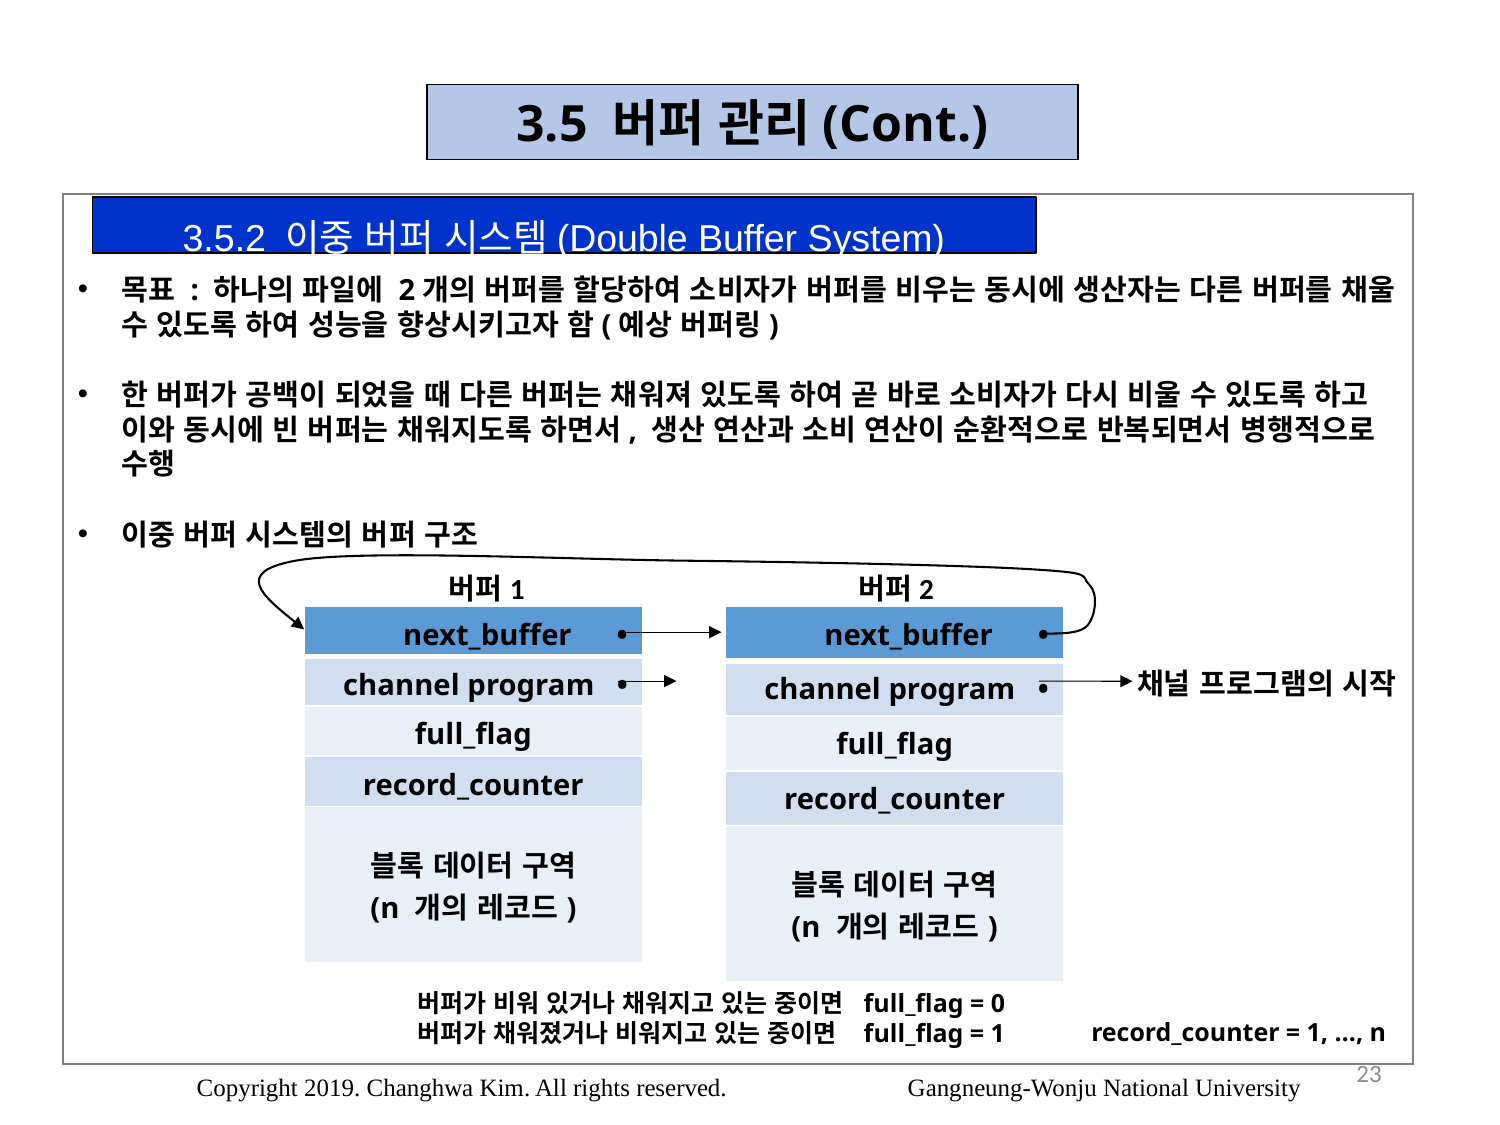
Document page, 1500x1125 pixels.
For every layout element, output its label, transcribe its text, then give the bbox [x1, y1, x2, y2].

table_cell full_flag [726, 717, 1063, 770]
text_box 목표 : 하나의 파일에 2개의 버퍼를 할당하여 소비자가 버퍼를 비우는 동시에 생산자는 다른 버퍼를 채울 수 있도록 하여 성능을 향상시키고자 함(예상 버퍼링) 한 버퍼가 공백이 되었을 때 다른 버퍼는 채워져 있도록 하여 곧 바로 소비자가 다시 비울 수 있도록 하고 이와 동시에 빈 버퍼는 채워지도록 하면서, 생산 연산과 소비 연산이 순환적으로 반복되면서 병행적으로 수행 이중 버퍼 시스템의 버퍼 구조 [63, 193, 1414, 1064]
text_box 버퍼가 비워 있거나 채워지고 있는 중이면 full_flag = 0 버퍼가 채워졌거나 비워지고 있는 중이면 full_flag = 1 [403, 980, 1021, 1055]
text_box 3.5 버퍼 관리(Cont.) [426, 84, 1078, 160]
text_box [257, 554, 1097, 635]
table_cell record_counter [305, 757, 642, 806]
table_cell channel program • [305, 659, 642, 705]
table_cell 블록 데이터 구역 (n 개의 레코드) [726, 826, 1063, 981]
text_box 23 [1059, 1042, 1397, 1103]
table_cell record_counter [726, 772, 1063, 825]
text_box 채널 프로그램의 시작 [1122, 658, 1431, 708]
table_cell full_flag [305, 707, 642, 755]
table_header next_buffer • [726, 632, 1063, 658]
table_cell channel program • [726, 664, 1063, 715]
footer Copyright 2019. Changhwa Kim. All rights reserved. Gangneung-Wonju National University [176, 1063, 1322, 1124]
text_box record_counter = 1, …, n [1076, 1009, 1402, 1055]
text_box 3.5.2 이중 버퍼 시스템(Double Buffer System) [92, 196, 1036, 253]
table_header next_buffer • [305, 630, 642, 654]
table_cell 블록 데이터 구역 (n 개의 레코드) [305, 807, 642, 962]
